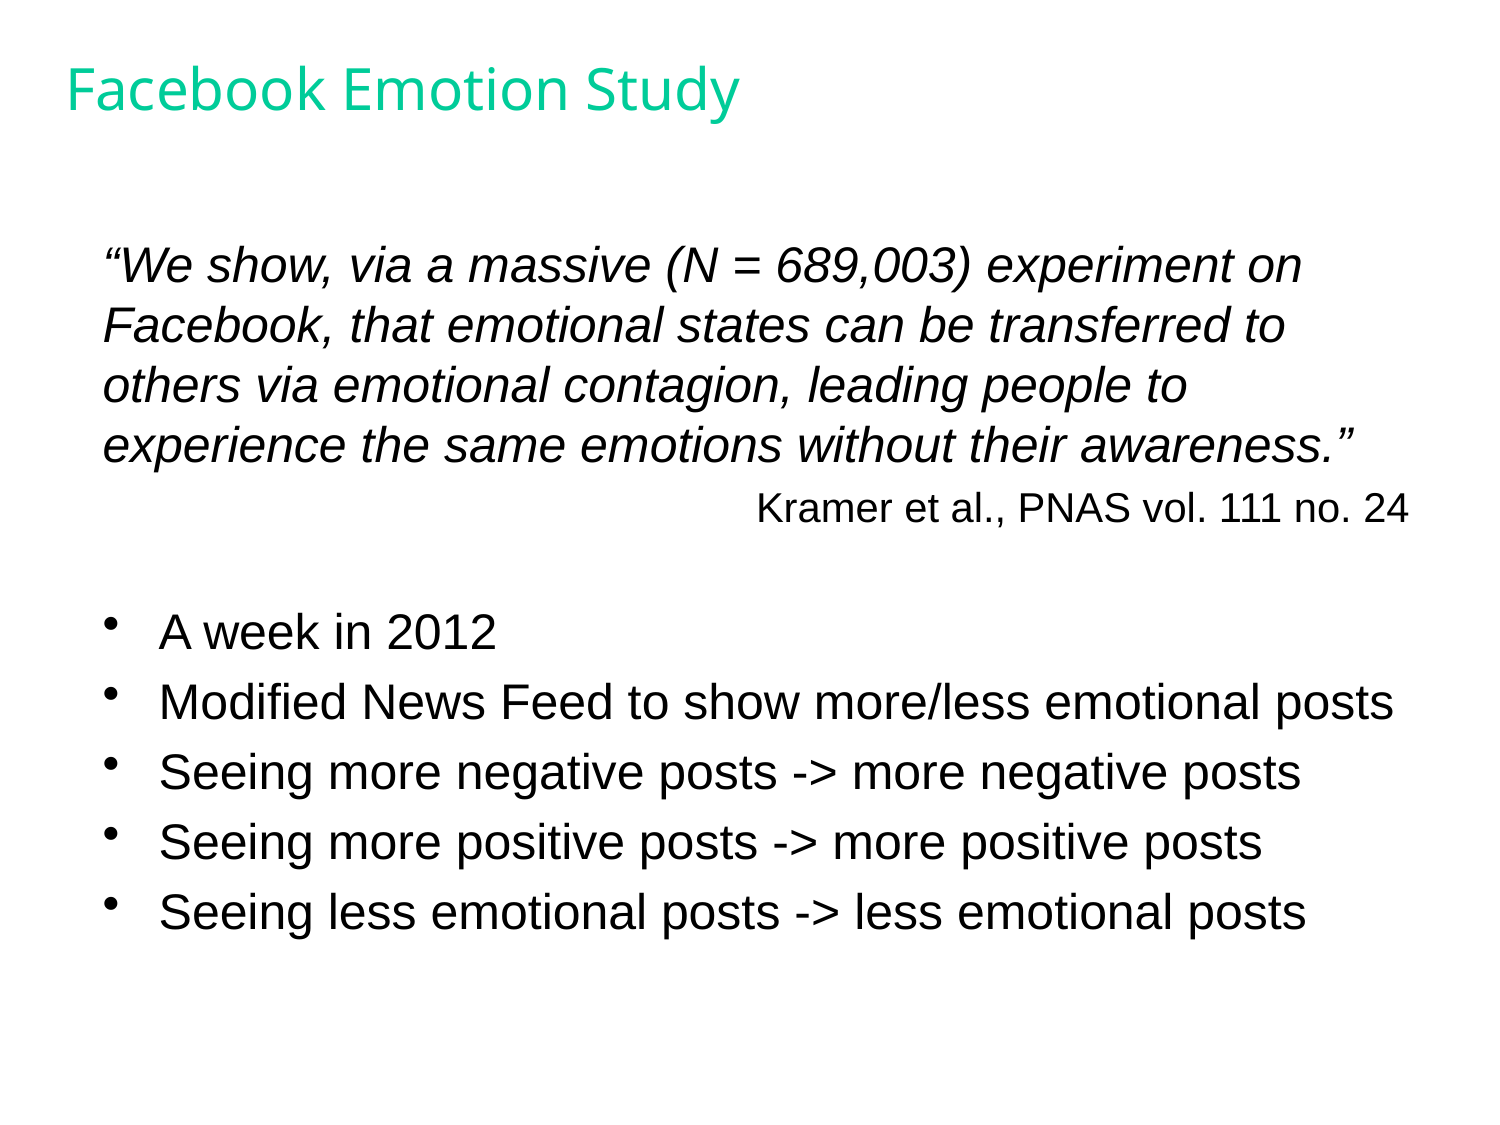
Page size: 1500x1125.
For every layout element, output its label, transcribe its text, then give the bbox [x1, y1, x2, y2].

title Facebook Emotion Study [49, 24, 1438, 151]
list “We show, via a massive (N = 689,003) experiment on Facebook, that emotional states can be transferred to others via emotional contagion, leading people to experience the same emotions without their awareness.” Kramer et al., PNAS vol. 111 no. 24 A week in 2012 Modified News Feed to show more/less emotional posts Seeing more negative posts -> more negative posts Seeing more positive posts -> more positive posts Seeing less emotional posts -> less emotional posts [87, 224, 1426, 1076]
